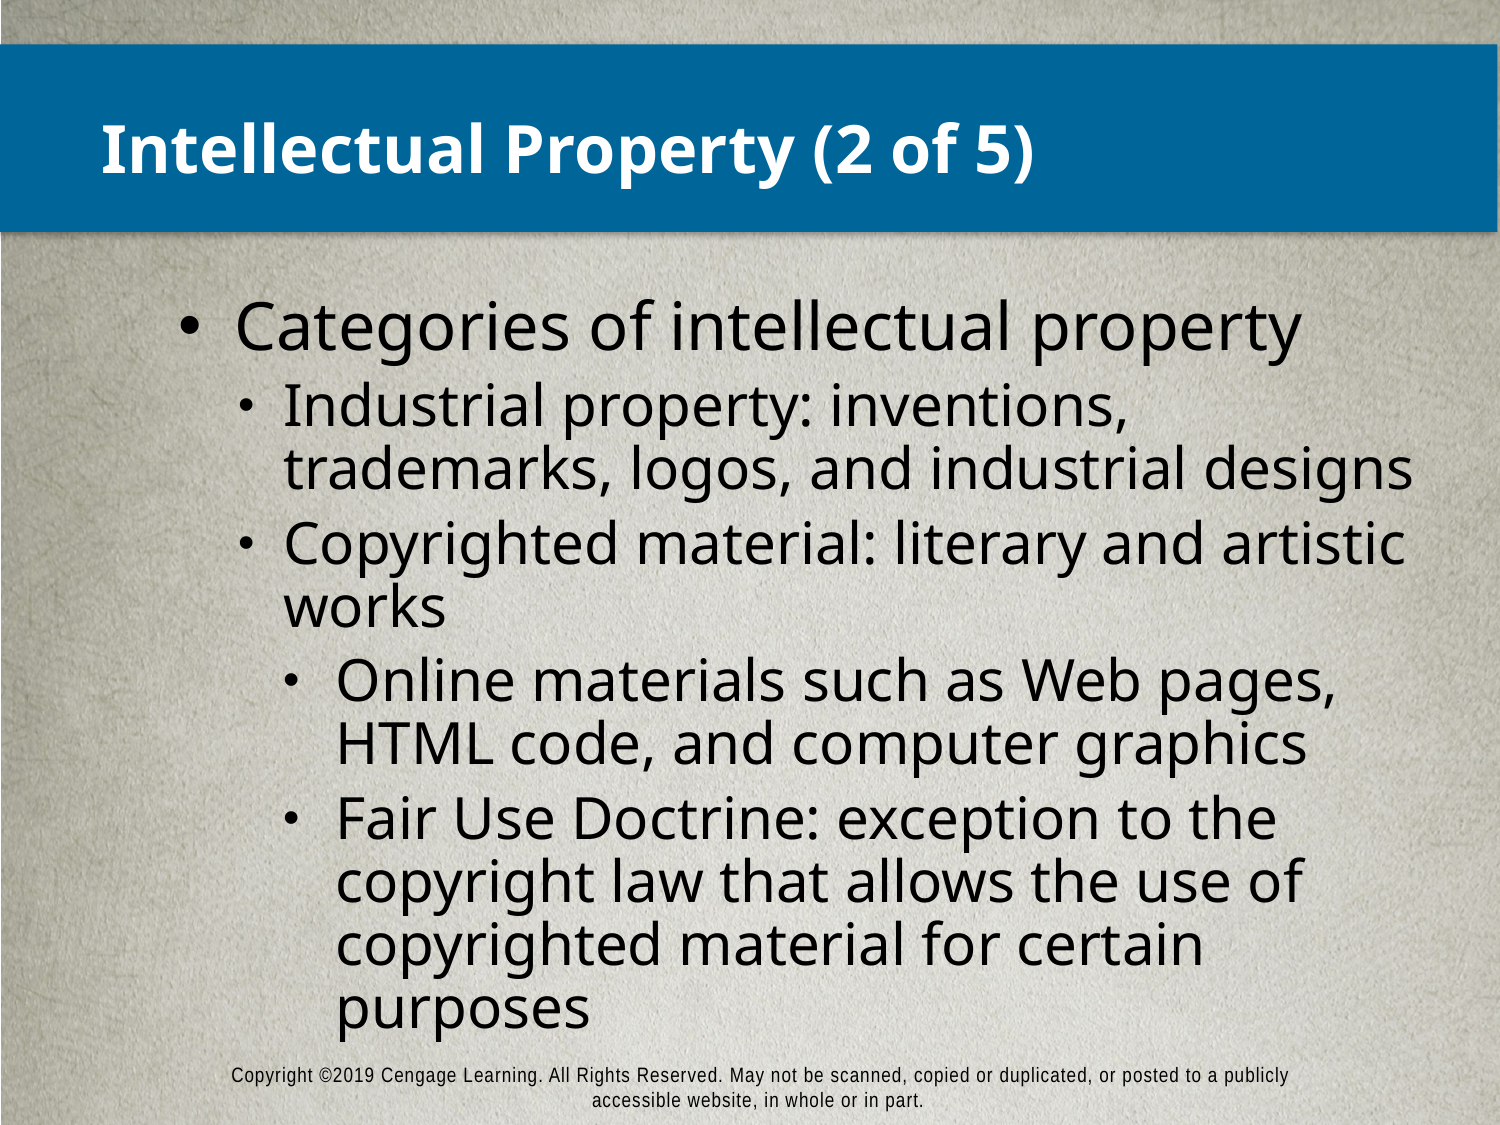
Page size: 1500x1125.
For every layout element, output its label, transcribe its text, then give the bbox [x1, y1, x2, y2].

list Categories of intellectual property Industrial property: inventions, trademarks, logos, and industrial designs Copyrighted material: literary and artistic works Online materials such as Web pages, HTML code, and computer graphics Fair Use Doctrine: exception to the copyright law that allows the use of copyrighted material for certain purposes [163, 285, 1447, 945]
picture [2, 0, 1499, 1125]
title Intellectual Property (2 of 5) [86, 75, 1437, 220]
